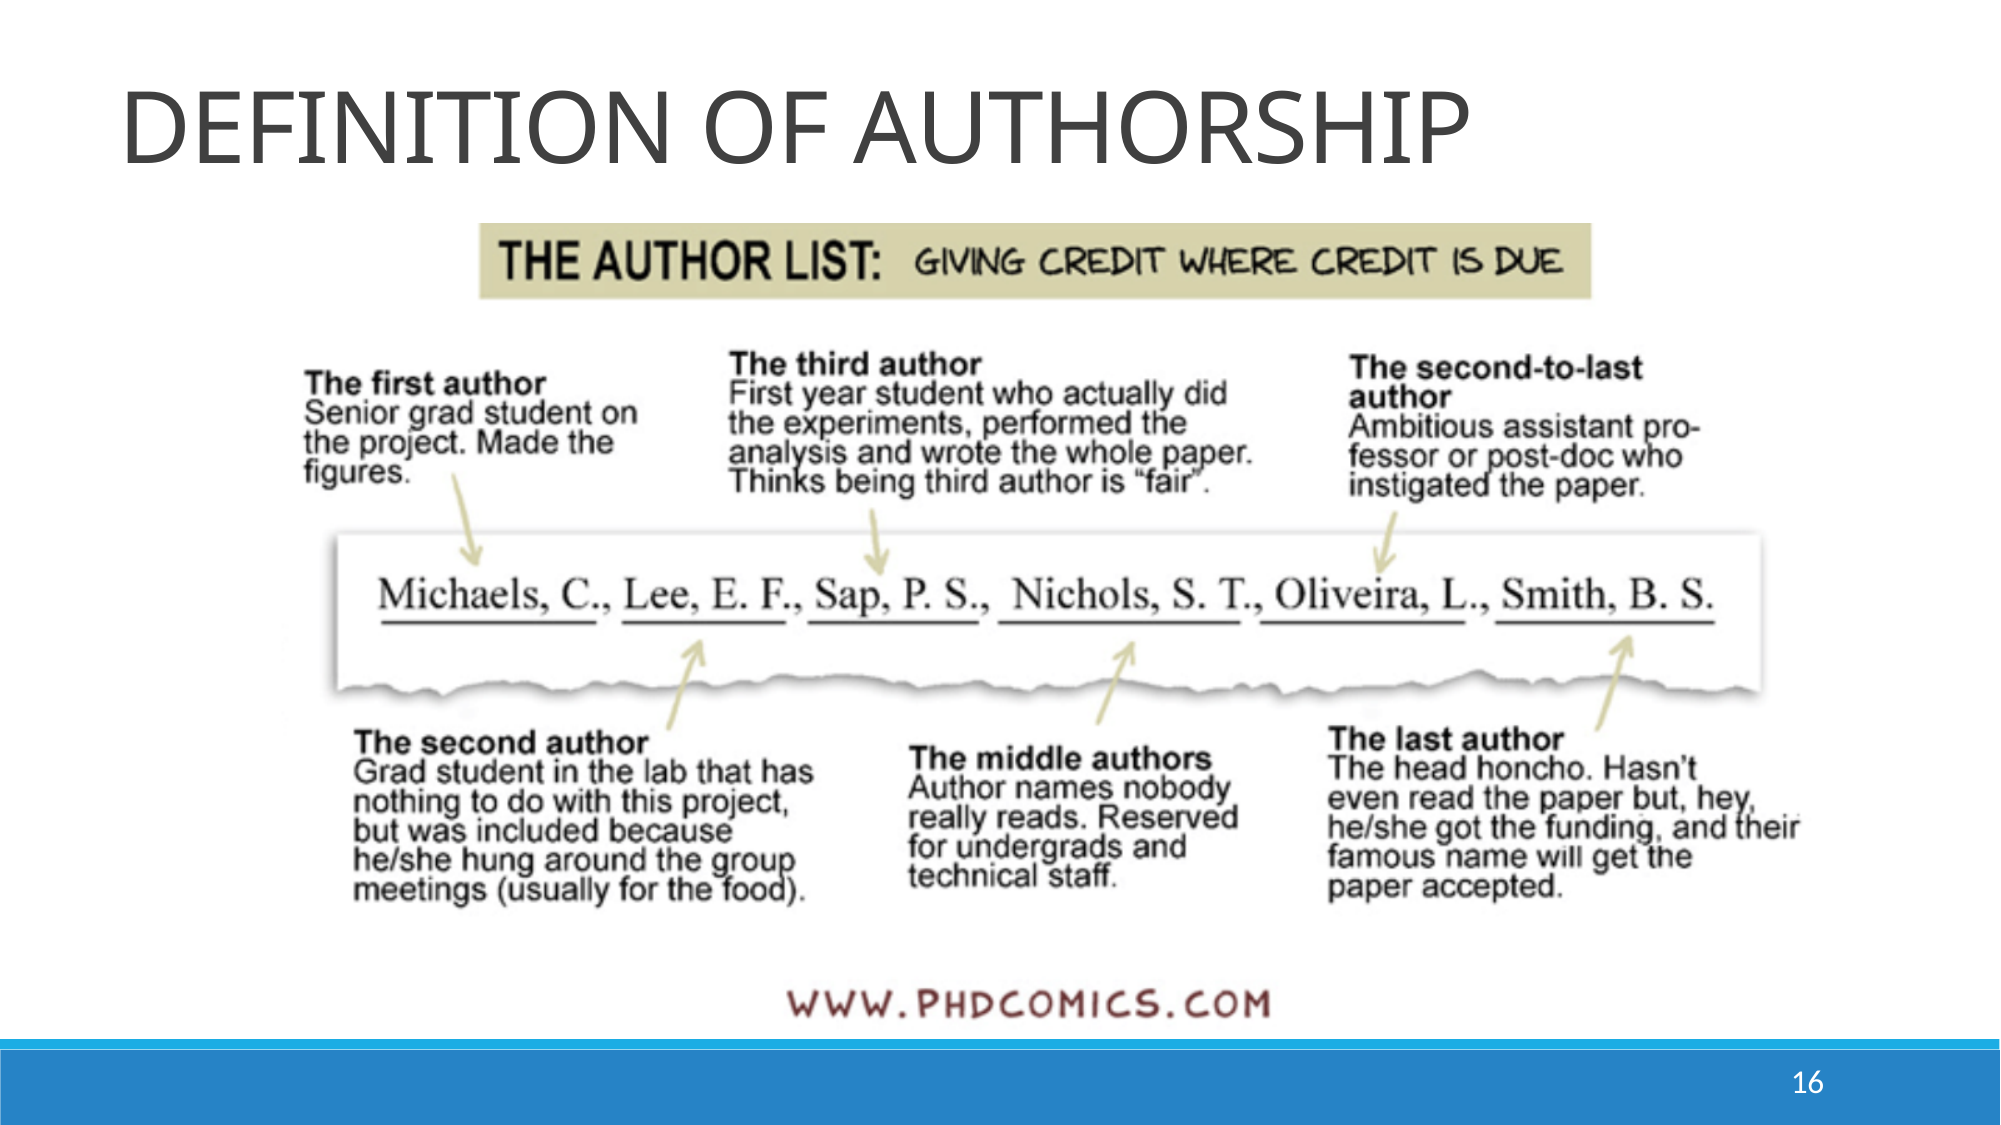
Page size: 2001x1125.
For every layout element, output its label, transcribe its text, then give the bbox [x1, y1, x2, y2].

picture [280, 223, 1818, 1037]
slide_number 16 [135, 1036, 1840, 1125]
text_box DEFINITION OF AUTHORSHIP [103, 75, 1666, 267]
